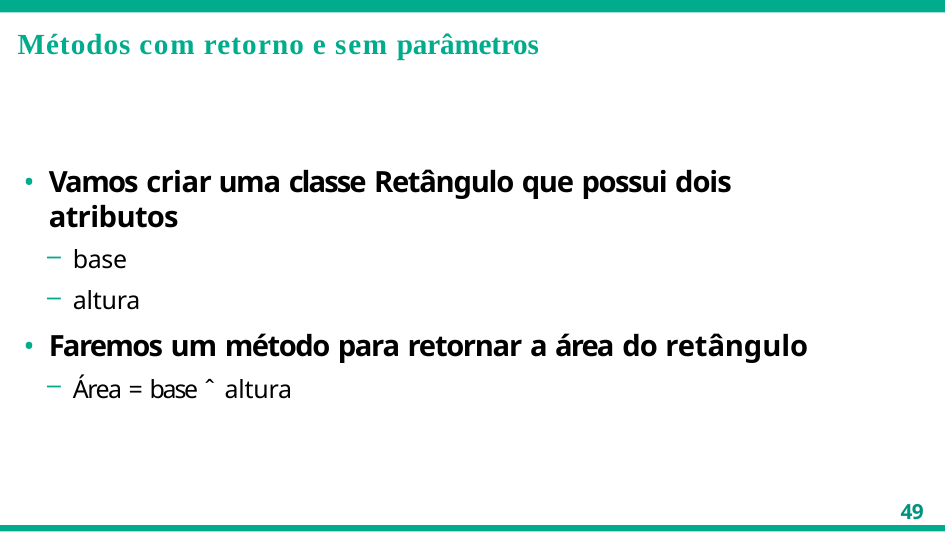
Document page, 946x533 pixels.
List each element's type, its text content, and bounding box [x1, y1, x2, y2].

slide_number 49 [894, 496, 931, 533]
text_box [0, 525, 894, 532]
title Métodos com retorno e sem parâmetros [15, 22, 709, 115]
text_box Vamos criar uma classe Retângulo que possui dois atributos base altura Faremos um método para retornar a área do retângulo Área = base ˆ altura [21, 148, 861, 403]
text_box [931, 525, 945, 532]
